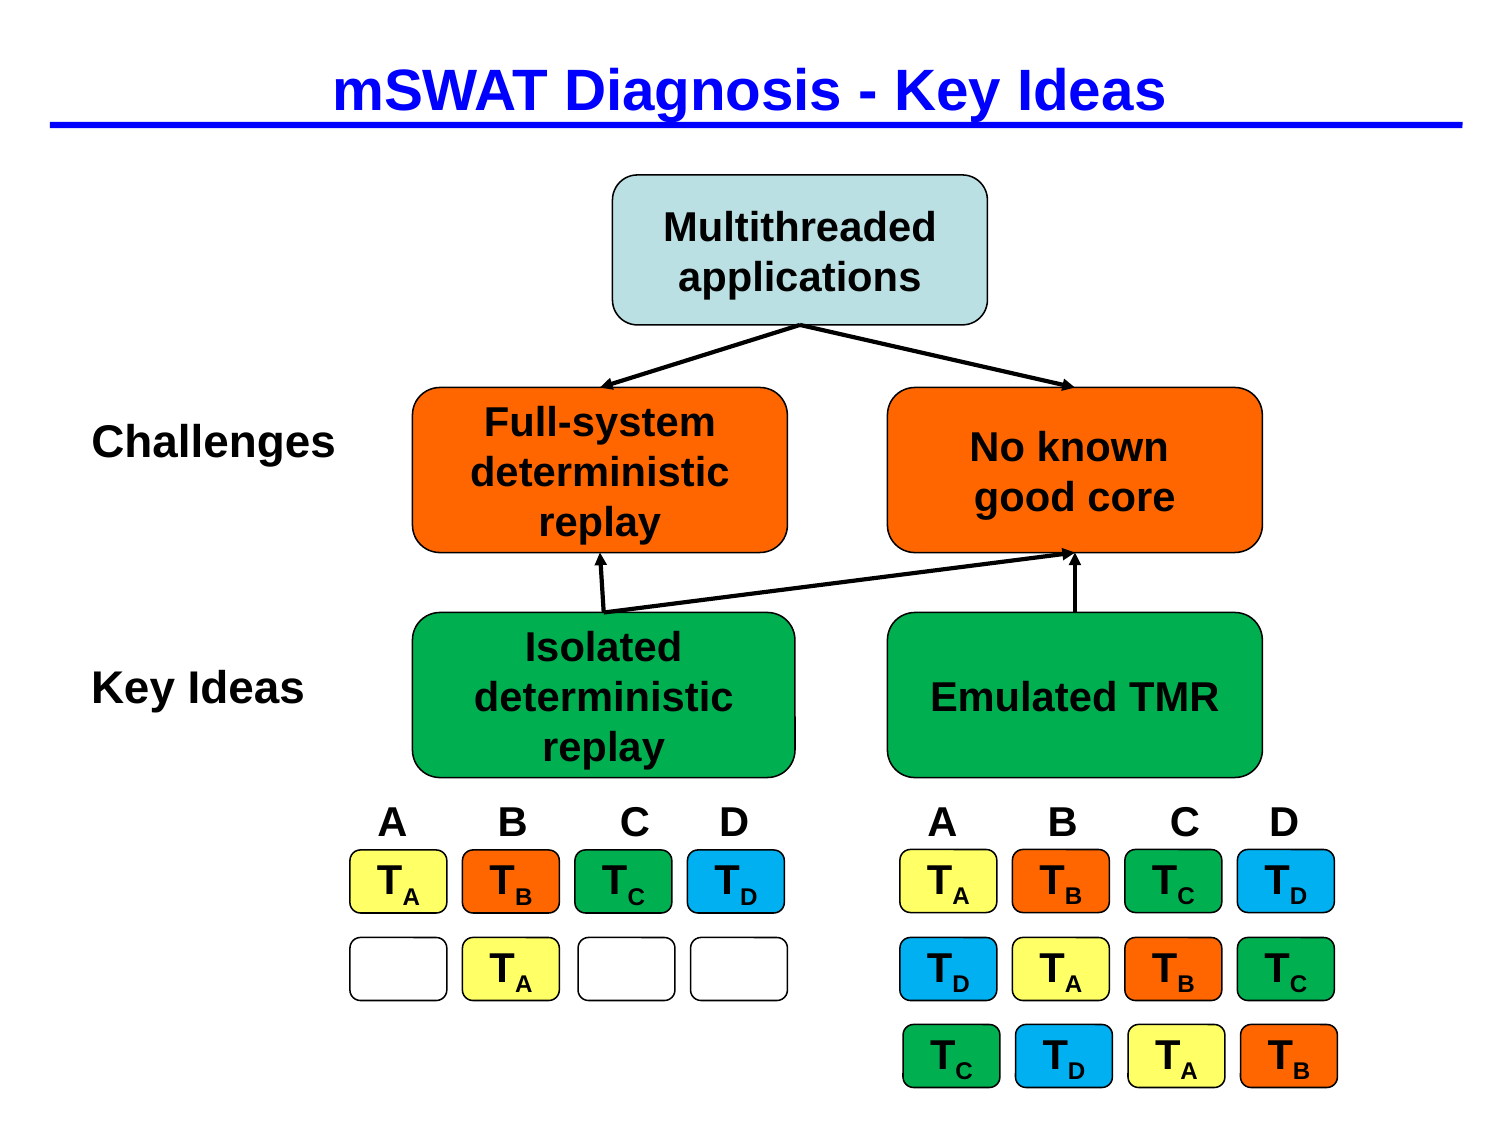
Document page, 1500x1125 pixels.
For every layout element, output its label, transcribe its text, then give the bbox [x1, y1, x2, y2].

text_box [349, 937, 788, 1001]
text_box Multithreaded applications [612, 174, 988, 325]
text_box No known good core [887, 387, 1263, 553]
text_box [668, 255, 732, 457]
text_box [905, 218, 969, 494]
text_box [899, 849, 1335, 913]
text_box Challenges [76, 404, 351, 475]
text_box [809, 346, 870, 819]
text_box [571, 580, 632, 585]
text_box Key Ideas [76, 650, 321, 720]
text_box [902, 1024, 1338, 1088]
text_box Full-system deterministic replay [412, 387, 788, 553]
title mSWAT Diagnosis - Key Ideas [0, 24, 1500, 151]
text_box A B C D [362, 787, 788, 853]
text_box Emulated TMR [887, 612, 1263, 778]
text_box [349, 849, 785, 914]
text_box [899, 937, 1335, 1001]
text_box A B C D [912, 786, 1338, 852]
text_box Isolated deterministic replay [412, 612, 796, 778]
